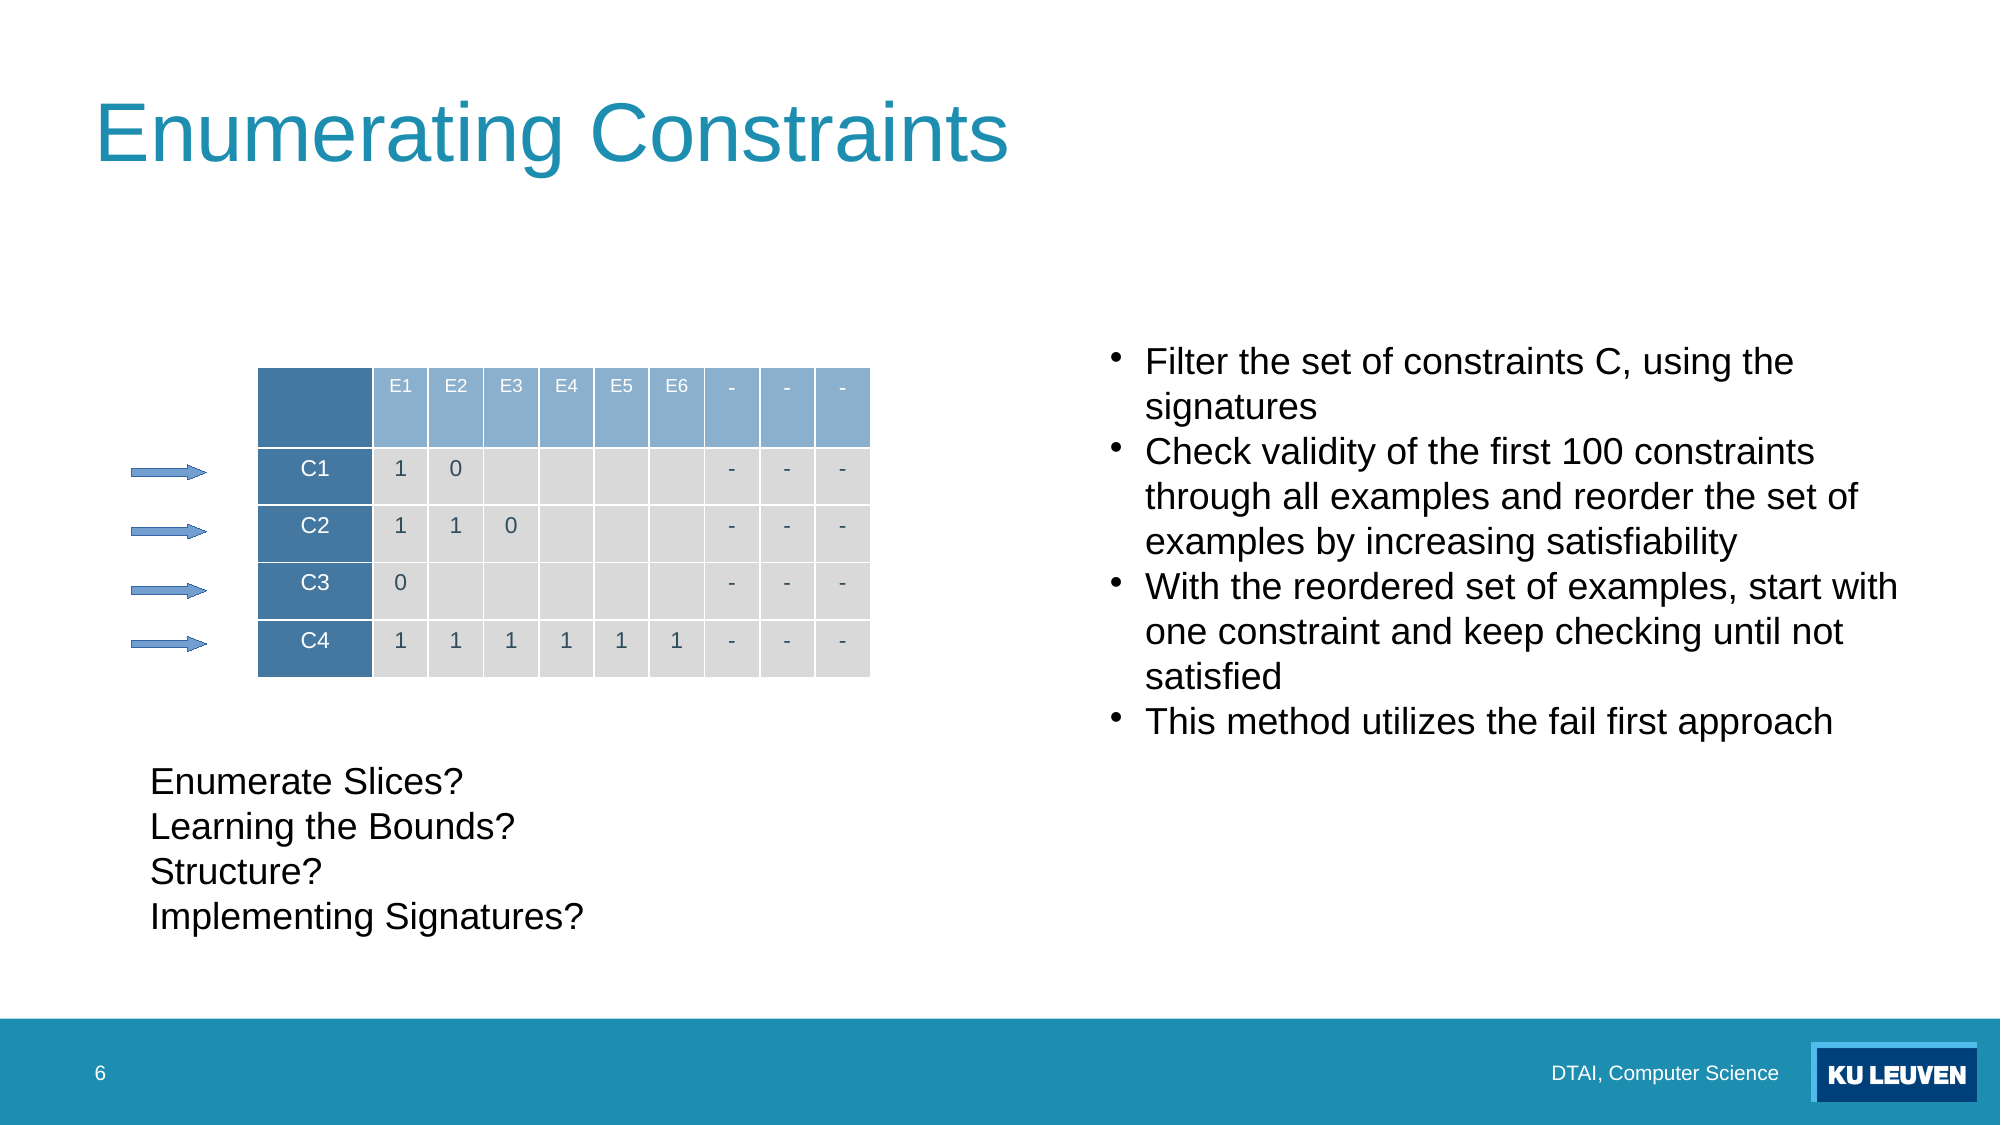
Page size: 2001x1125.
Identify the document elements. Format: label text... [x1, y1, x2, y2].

table_cell [429, 563, 483, 619]
table_cell [484, 449, 538, 504]
table_header E2 [429, 368, 483, 447]
text_box [131, 636, 207, 652]
table_cell 0 [429, 449, 483, 504]
table_header - [705, 368, 759, 447]
table_cell - [816, 506, 870, 562]
table_cell C1 [258, 449, 372, 504]
table_cell 1 [374, 449, 427, 504]
table_cell [595, 506, 648, 562]
text_box DTAI, Computer Science [989, 1018, 1809, 1125]
table_header E6 [650, 368, 704, 447]
table_cell 1 [484, 621, 538, 677]
text_box Enumerate Slices? Learning the Bounds? Structure? Implementing Signatures? [134, 750, 675, 933]
table_header E3 [484, 368, 538, 447]
table_cell [650, 449, 704, 504]
table_cell 1 [429, 621, 483, 677]
text_box Enumerating Constraints [94, 33, 1906, 223]
table_header E4 [540, 368, 593, 447]
table_header - [761, 368, 814, 447]
table_cell - [761, 621, 814, 677]
table_header E5 [595, 368, 648, 447]
table_cell 1 [429, 506, 483, 562]
table_cell - [761, 449, 814, 504]
table_cell 1 [595, 621, 648, 677]
table_cell [650, 563, 704, 619]
table_cell - [816, 621, 870, 677]
table_header - [816, 368, 870, 447]
table_cell C4 [258, 621, 372, 677]
table_cell C2 [258, 506, 372, 562]
text_box <number> [94, 1018, 201, 1125]
table_cell [540, 506, 593, 562]
table_cell [540, 449, 593, 504]
table_header [258, 368, 372, 447]
text_box [131, 583, 207, 599]
table_cell 1 [374, 506, 427, 562]
picture [1811, 1042, 1977, 1102]
table_cell [650, 506, 704, 562]
table_cell [484, 563, 538, 619]
table_cell C3 [258, 563, 372, 619]
table_cell 1 [650, 621, 704, 677]
table_cell - [705, 506, 759, 562]
table_cell - [761, 563, 814, 619]
table_cell - [705, 563, 759, 619]
table_cell - [816, 449, 870, 504]
table_cell [595, 563, 648, 619]
table_cell [595, 449, 648, 504]
table_cell - [705, 449, 759, 504]
table_cell 0 [374, 563, 427, 619]
table_cell 0 [484, 506, 538, 562]
text_box [131, 524, 207, 539]
table_cell 1 [374, 621, 427, 677]
text_box [131, 464, 207, 480]
table_cell 1 [540, 621, 593, 677]
table_cell - [816, 563, 870, 619]
table_cell [540, 563, 593, 619]
table_cell - [761, 506, 814, 562]
text_box Filter the set of constraints C, using the signatures Check validity of the first 100 constraints through all examples and reorder the set of examples by increasing satisfiability With the reordered set of examples, start with one constraint and keep checking until not satisfied This method utilizes the fail first approach [1094, 329, 1920, 765]
table_header E1 [374, 368, 427, 447]
table_cell - [705, 621, 759, 677]
